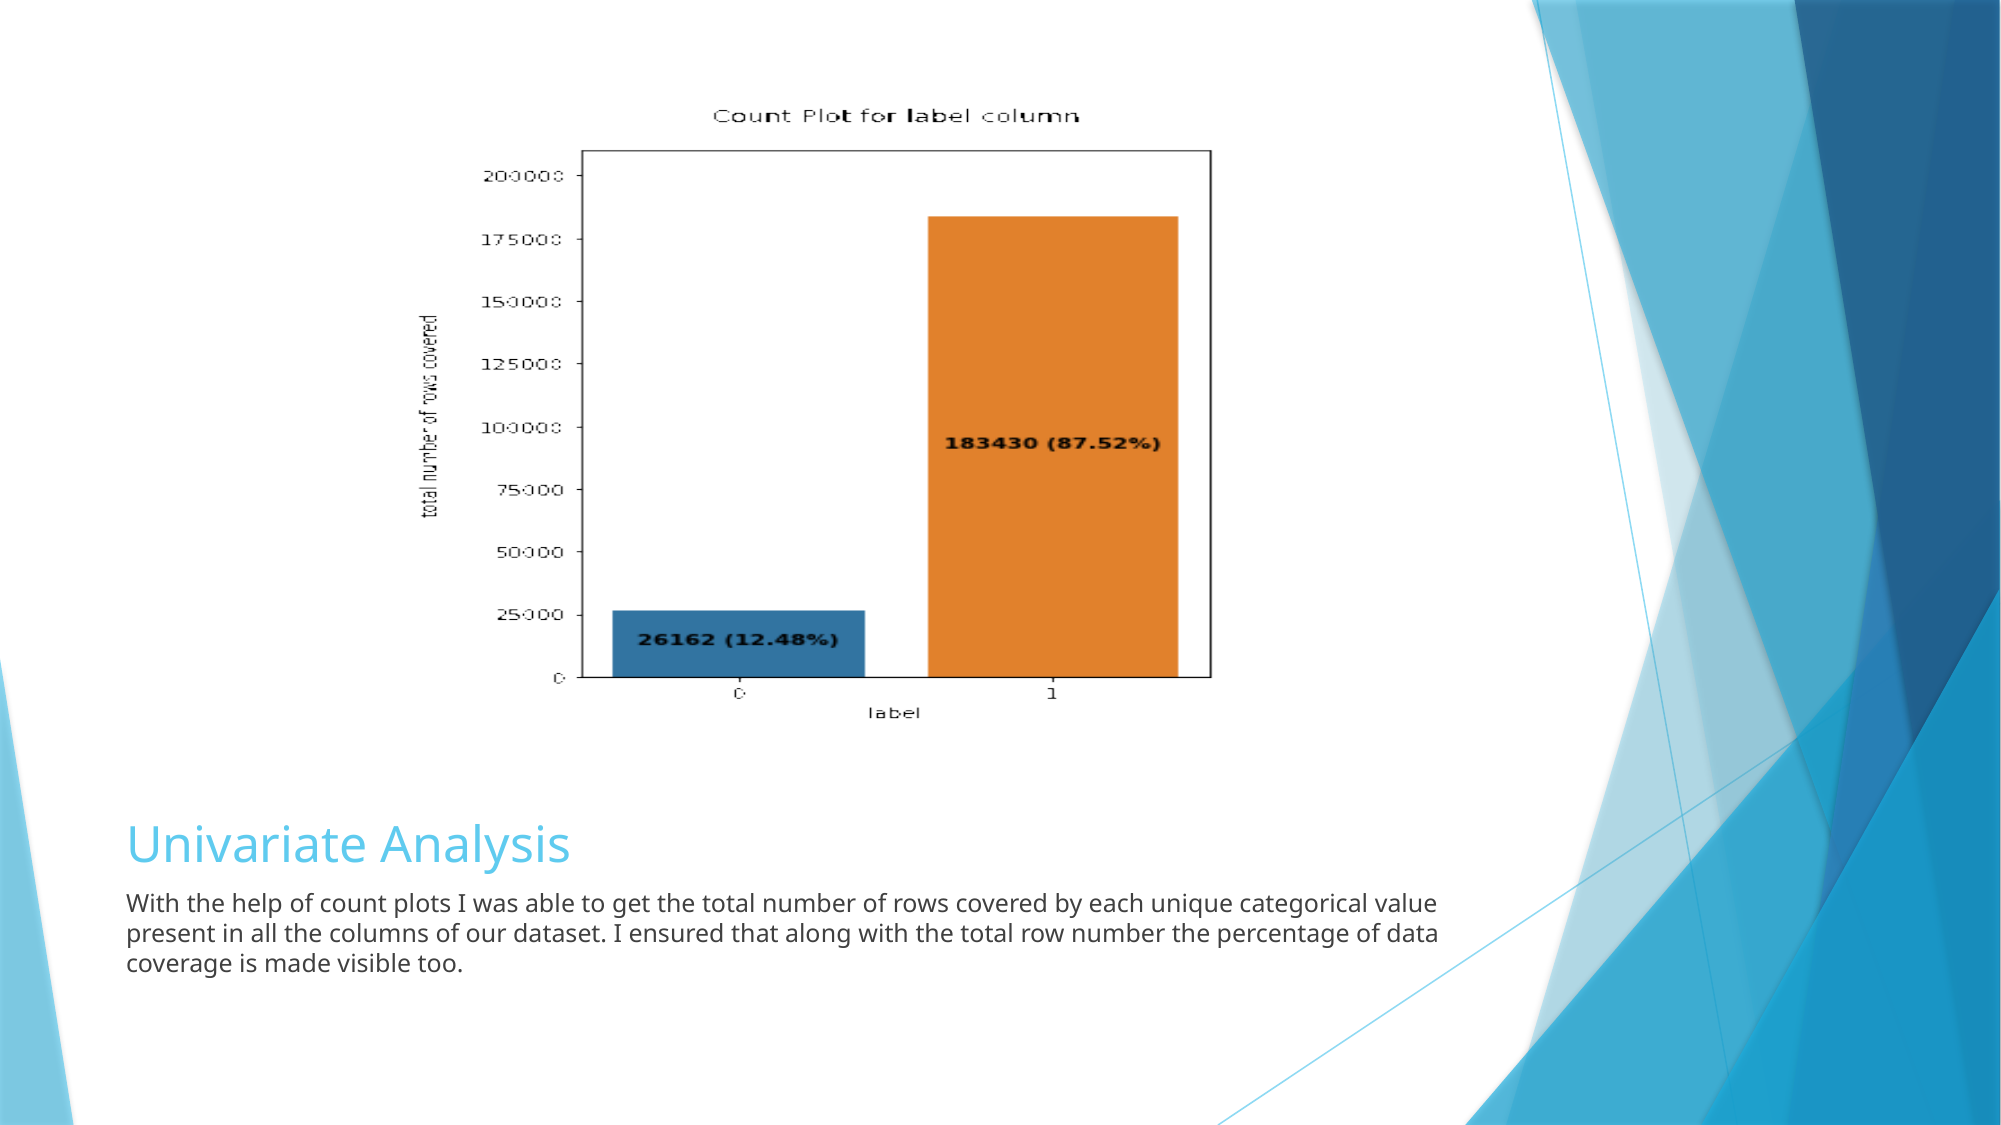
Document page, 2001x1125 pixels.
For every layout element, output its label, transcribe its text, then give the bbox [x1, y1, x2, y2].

title Univariate Analysis [111, 787, 1522, 880]
list With the help of count plots I was able to get the total number of rows covered by each unique categorical value present in all the columns of our dataset. I ensured that along with the total row number the percentage of data coverage is made visible too. [111, 880, 1522, 991]
picture [110, 99, 1522, 732]
